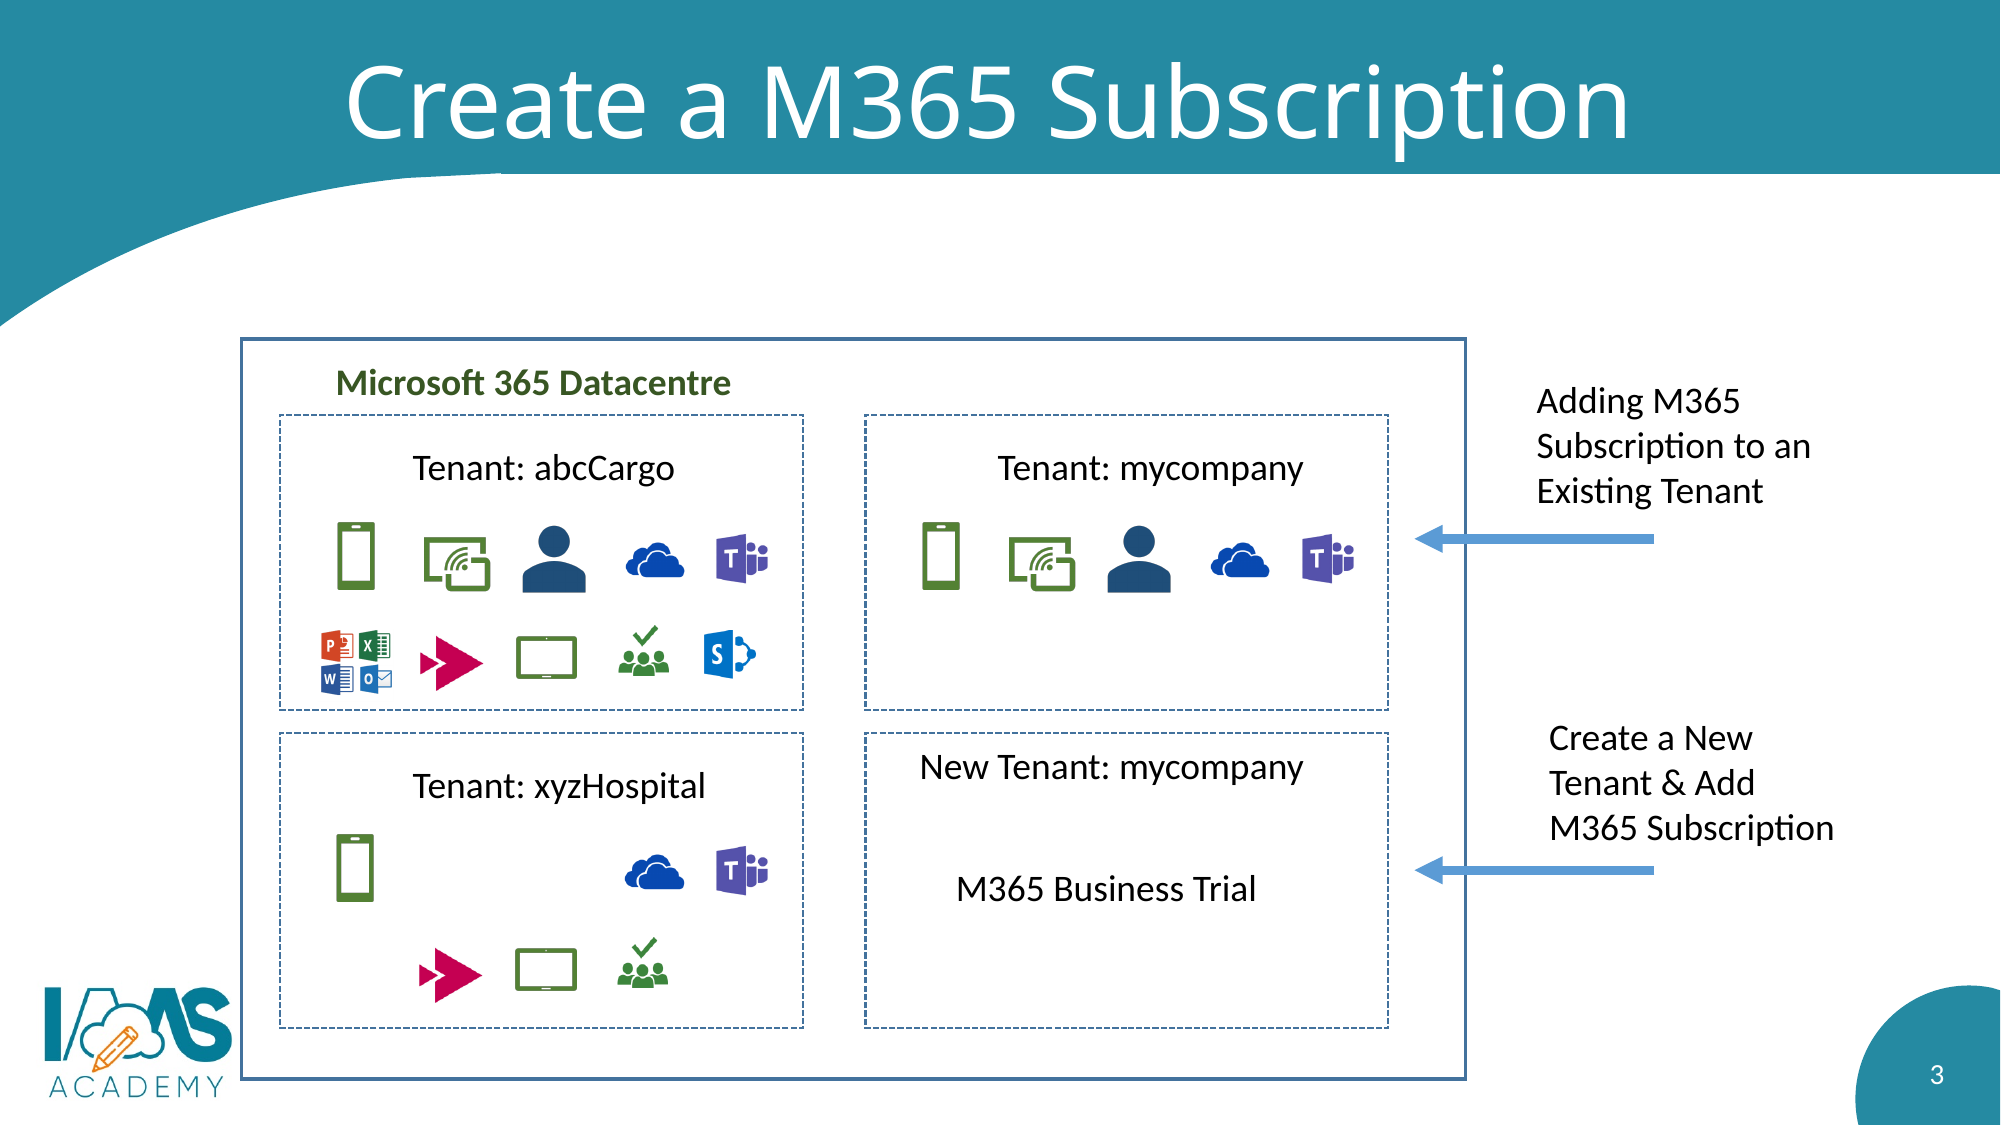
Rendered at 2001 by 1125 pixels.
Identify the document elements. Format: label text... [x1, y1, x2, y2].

picture [621, 848, 689, 895]
text_box Microsoft 365 Datacentre [320, 350, 822, 411]
picture [1296, 531, 1357, 588]
text_box New Tenant: mycompany [904, 734, 1389, 795]
text_box M365 Business Trial [941, 857, 1352, 917]
picture [701, 630, 758, 681]
picture [413, 942, 485, 1008]
picture [711, 531, 771, 588]
title Create a M365 Subscription [126, 35, 1852, 178]
text_box Tenant: mycompany [982, 435, 1343, 496]
text_box [864, 414, 1389, 711]
picture [413, 519, 501, 607]
picture [615, 937, 669, 990]
picture [507, 512, 601, 606]
picture [999, 519, 1086, 607]
picture [616, 625, 670, 678]
text_box Tenant: xyzHospital [397, 753, 758, 814]
text_box Create a New Tenant & Add M365 Subscription [1534, 705, 1860, 856]
picture [319, 519, 393, 593]
text_box Adding M365 Subscription to an Existing Tenant [1521, 368, 1848, 519]
picture [318, 629, 394, 702]
picture [318, 831, 392, 905]
picture [510, 621, 583, 694]
picture [1207, 536, 1275, 583]
picture [413, 630, 486, 696]
text_box [279, 732, 804, 1029]
picture [710, 843, 771, 900]
text_box [241, 338, 1467, 1080]
picture [36, 953, 239, 1103]
text_box Tenant: abcCargo [397, 435, 703, 496]
picture [904, 519, 978, 593]
picture [509, 933, 583, 1006]
picture [1092, 512, 1186, 606]
text_box [864, 732, 1389, 1029]
slide_number 3 [1509, 1042, 1960, 1103]
picture [622, 536, 689, 583]
